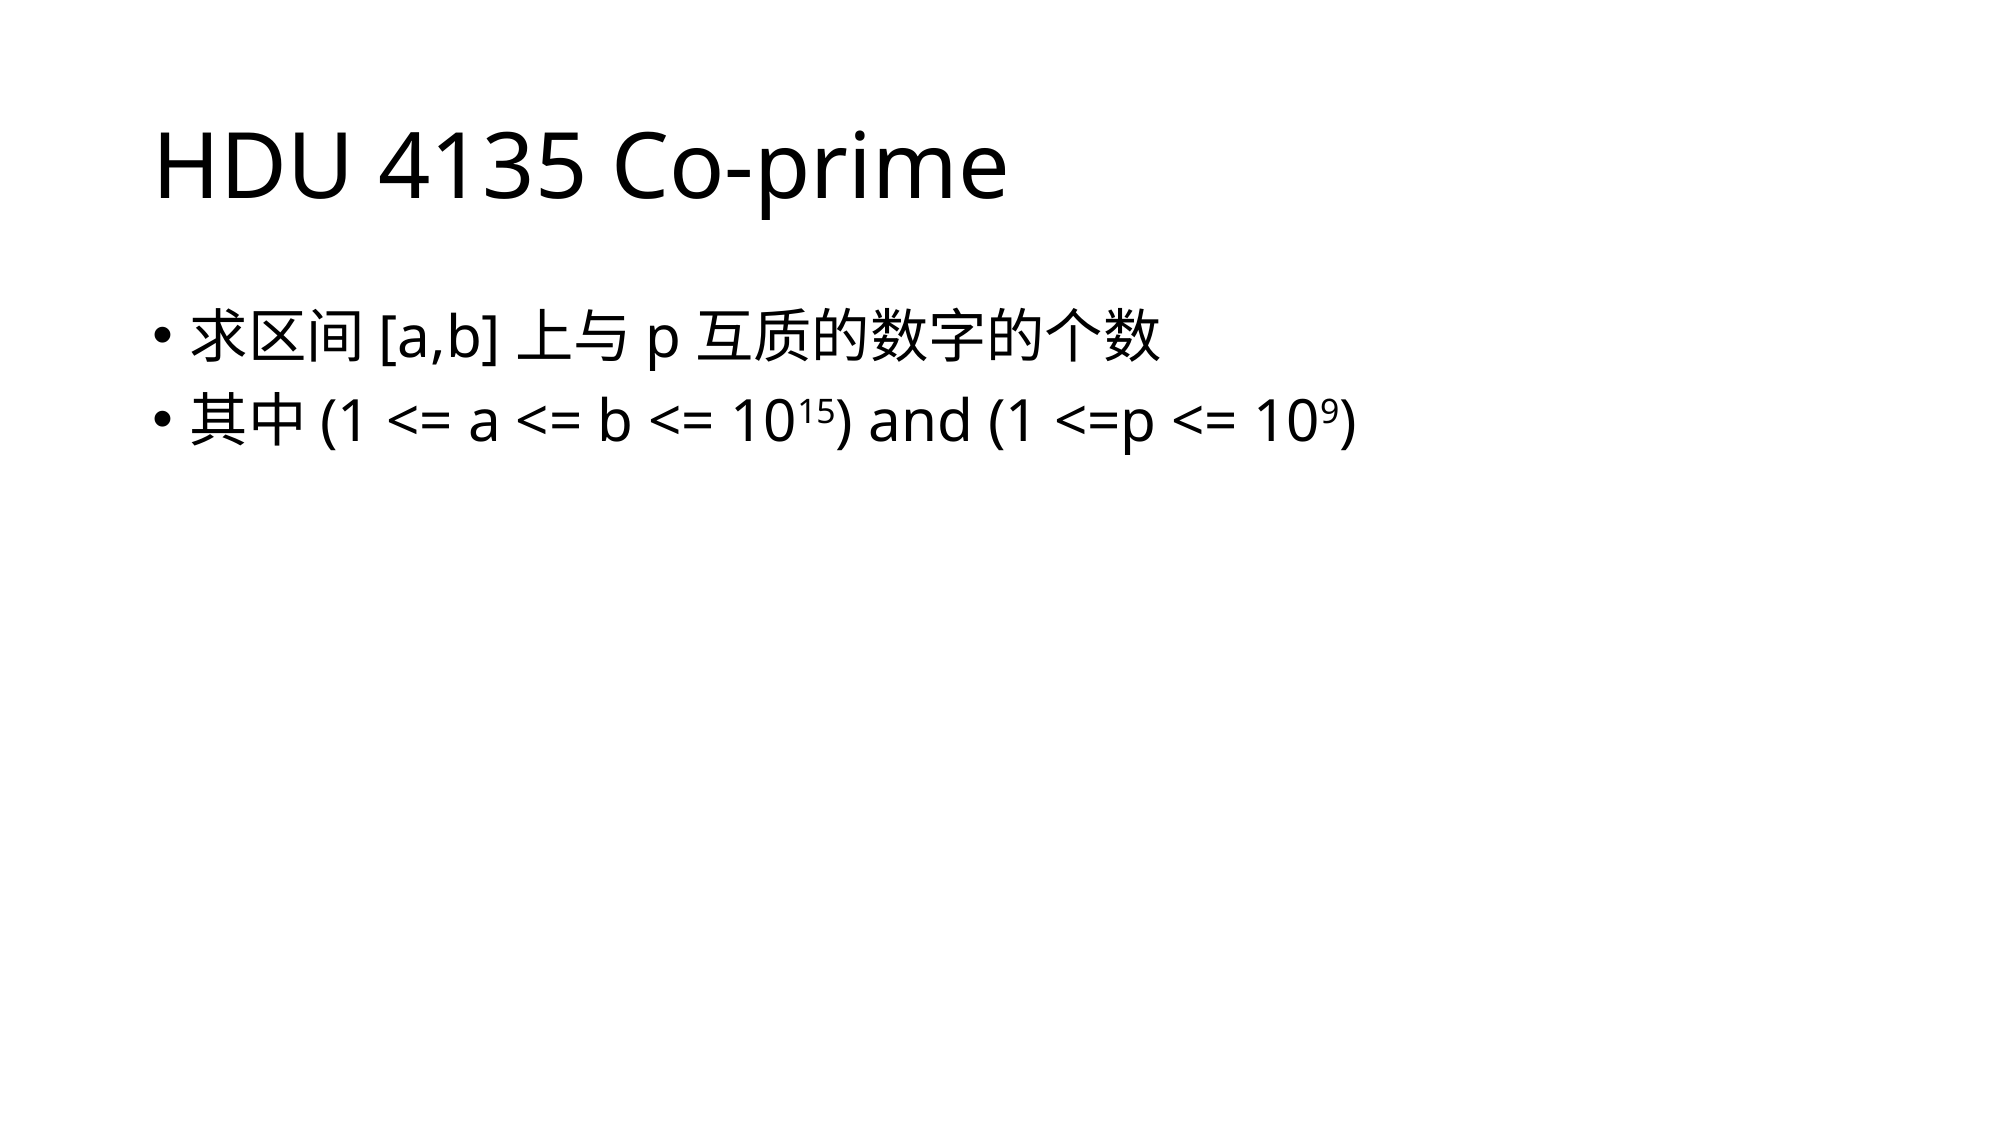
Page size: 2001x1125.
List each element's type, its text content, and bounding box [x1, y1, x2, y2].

list 求区间[a,b]上与p互质的数字的个数 其中(1 <= a <= b <= 1015) and (1 <=p <= 109) [137, 299, 1863, 1014]
title HDU 4135 Co-prime [137, 59, 1863, 278]
